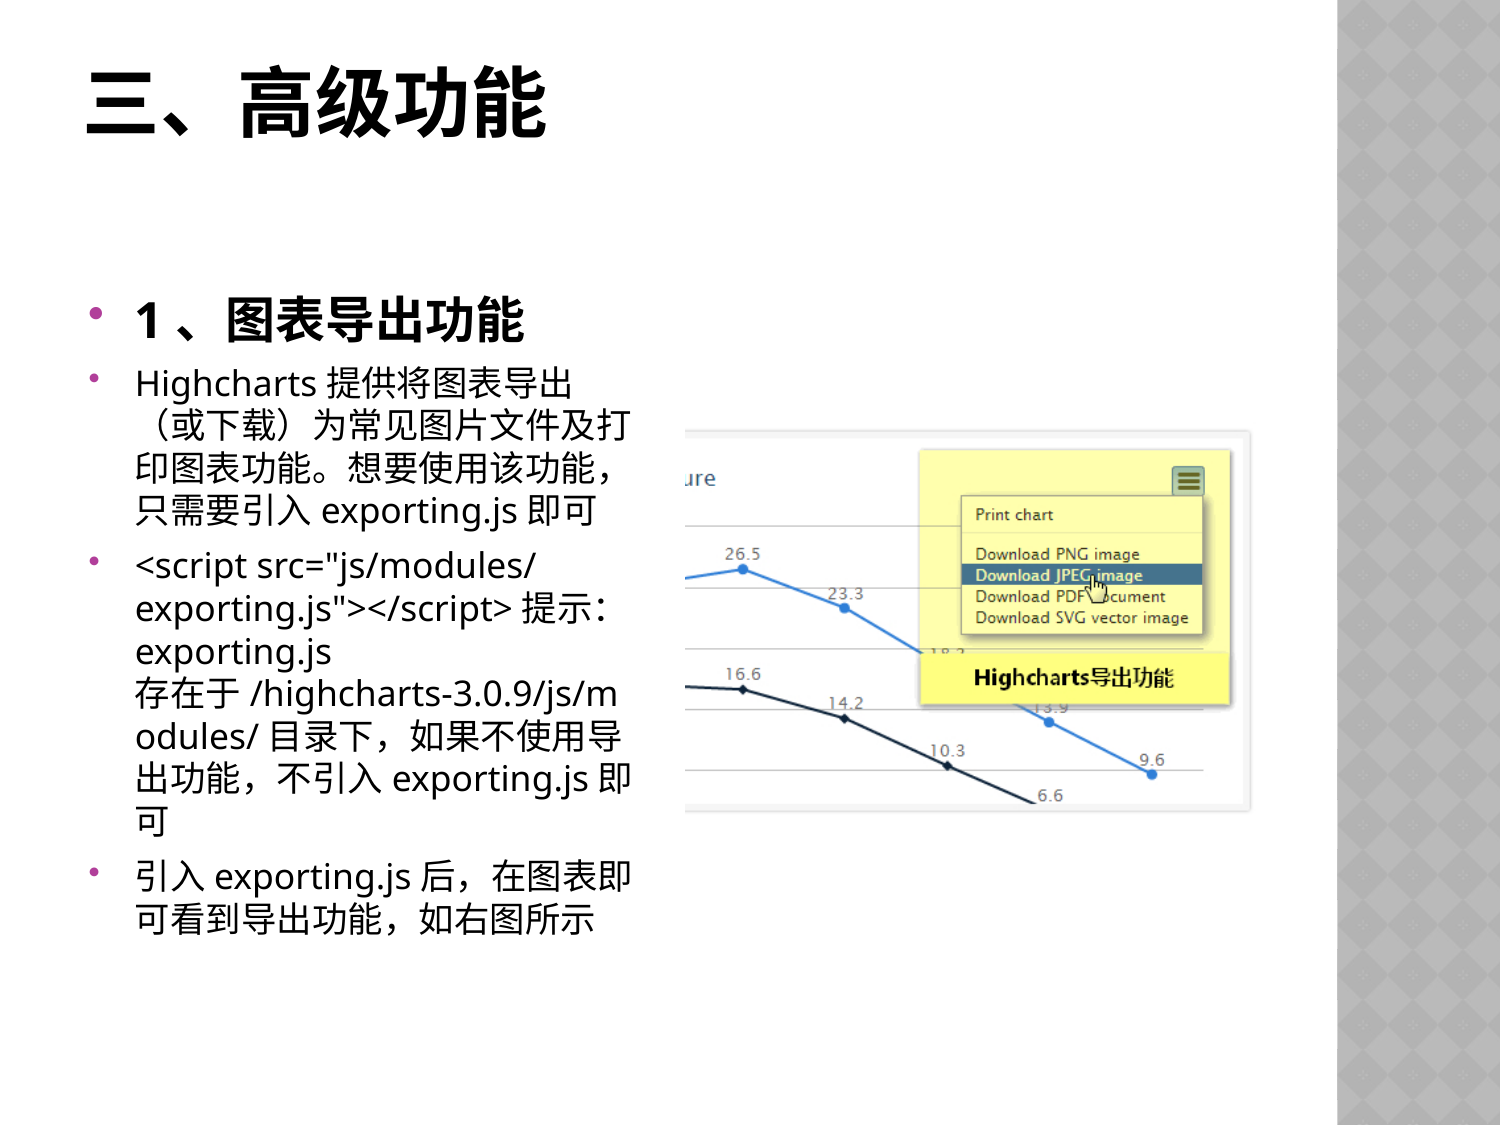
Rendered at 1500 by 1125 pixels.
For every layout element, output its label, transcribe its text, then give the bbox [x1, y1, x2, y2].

title 三、高级功能 [75, 52, 1263, 240]
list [684, 419, 1264, 817]
list 1、图表导出功能 Highcharts提供将图表导出（或下载）为常见图片文件及打印图表功能。想要使用该功能，只需要引入exporting.js即可 <script src="js/modules/exporting.js"></script>提示：exporting.js 存在于/highcharts-3.0.9/js/modules/目录下，如果不使用导出功能，不引入exporting.js即可 引入exporting.js后，在图表即可看到导出功能，如右图所示 [75, 280, 653, 956]
